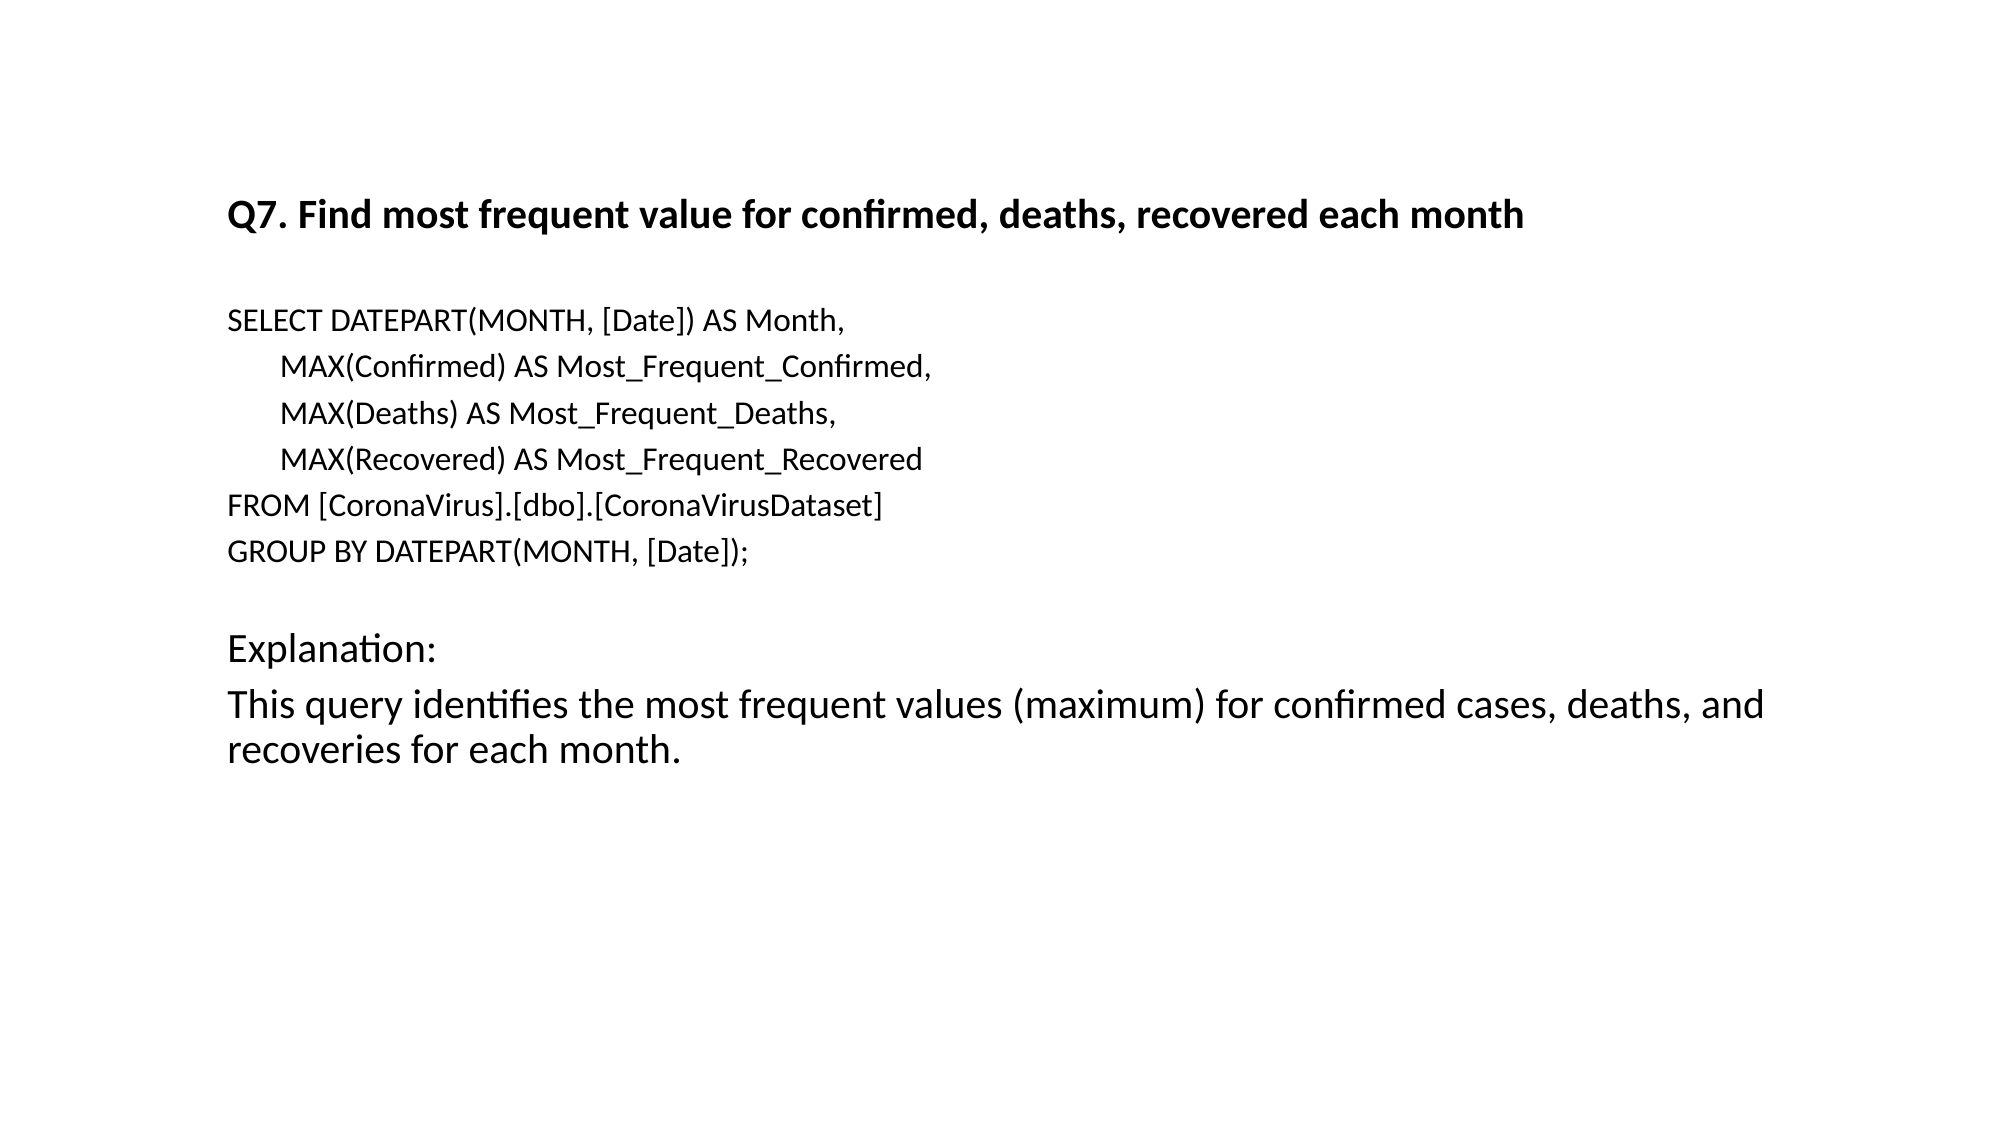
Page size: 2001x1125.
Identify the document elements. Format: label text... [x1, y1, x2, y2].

list Q7. Find most frequent value for confirmed, deaths, recovered each month SELECT DATEPART(MONTH, [Date]) AS Month, MAX(Confirmed) AS Most_Frequent_Confirmed, MAX(Deaths) AS Most_Frequent_Deaths, MAX(Recovered) AS Most_Frequent_Recovered FROM [CoronaVirus].[dbo].[CoronaVirusDataset] GROUP BY DATEPART(MONTH, [Date]); Explanation: This query identifies the most frequent values (maximum) for confirmed cases, deaths, and recoveries for each month. [137, 184, 1863, 1014]
